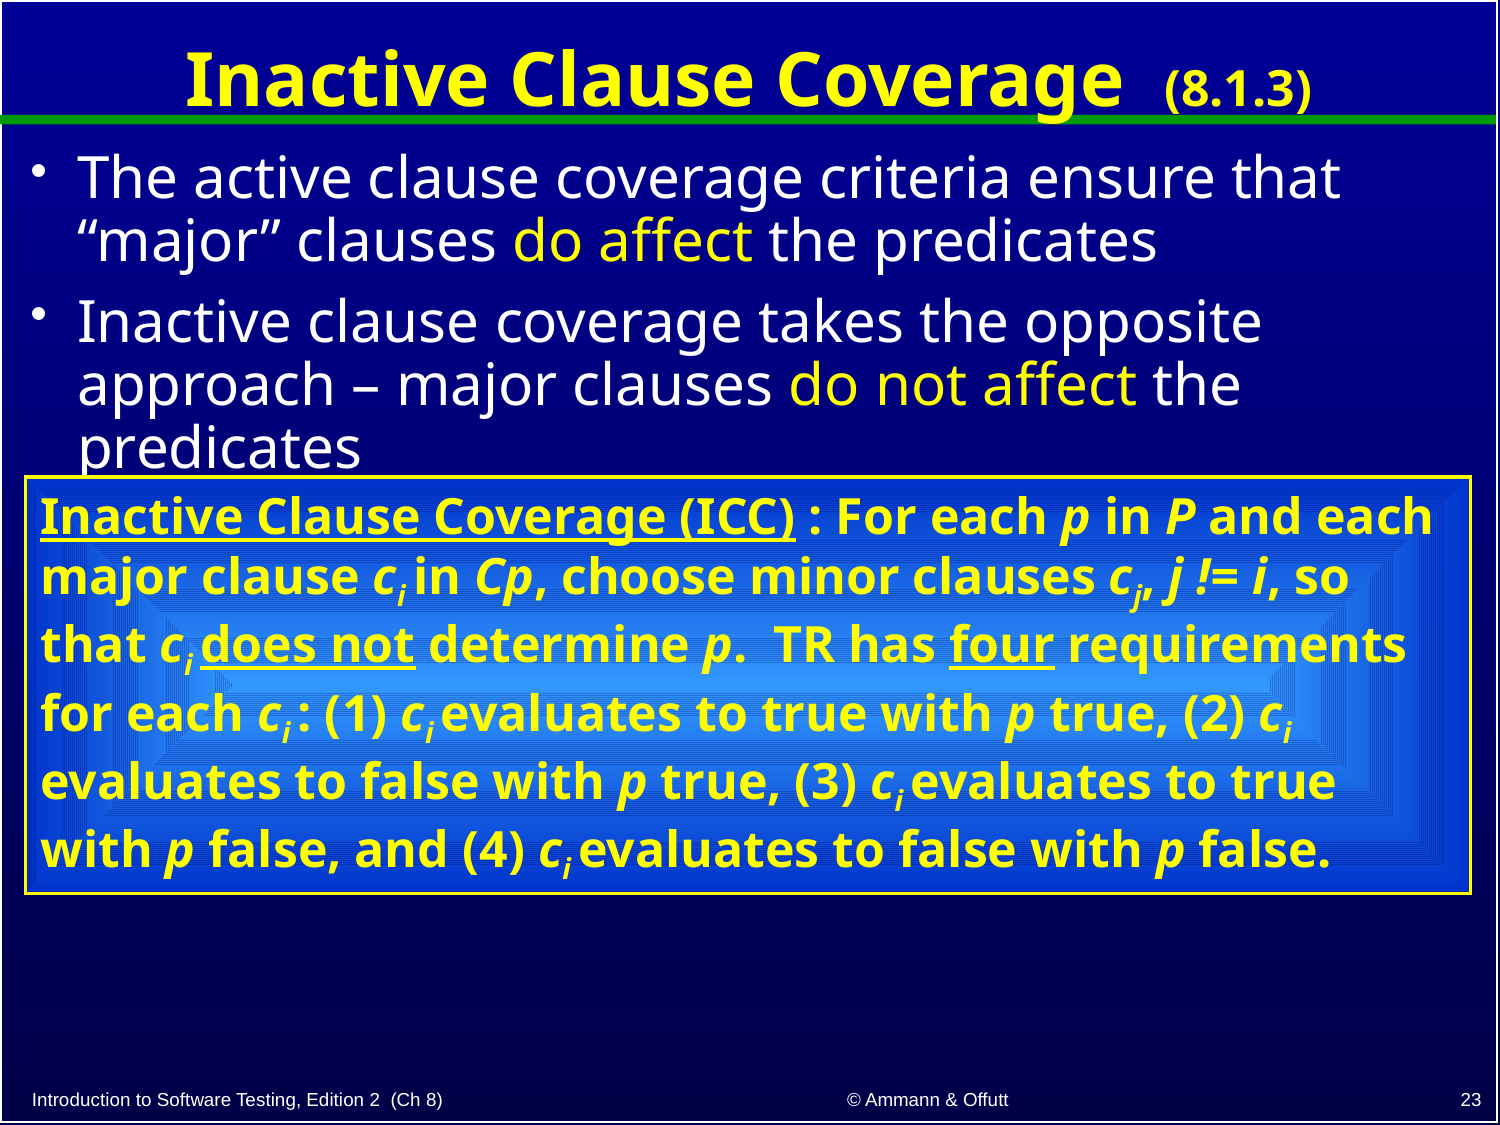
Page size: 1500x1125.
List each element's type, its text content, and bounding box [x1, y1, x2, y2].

text_box Inactive Clause Coverage (ICC) : For each p in P and each major clause ci in Cp, choose minor clauses cj, j != i, so that ci does not determine p. TR has four requirements for each ci : (1) ci evaluates to true with p true, (2) ci evaluates to false with p true, (3) ci evaluates to true with p false, and (4) ci evaluates to false with p false. [25, 477, 1471, 894]
slide_number 23 [1184, 1077, 1498, 1118]
title Inactive Clause Coverage (8.1.3) [14, 7, 1483, 156]
slide_number Introduction to Software Testing, Edition 2 (Ch 8) [16, 1080, 657, 1118]
footer © Ammann & Offutt [690, 1078, 1166, 1118]
list The active clause coverage criteria ensure that “major” clauses do affect the predicates Inactive clause coverage takes the opposite approach – major clauses do not affect the predicates [15, 141, 1485, 433]
